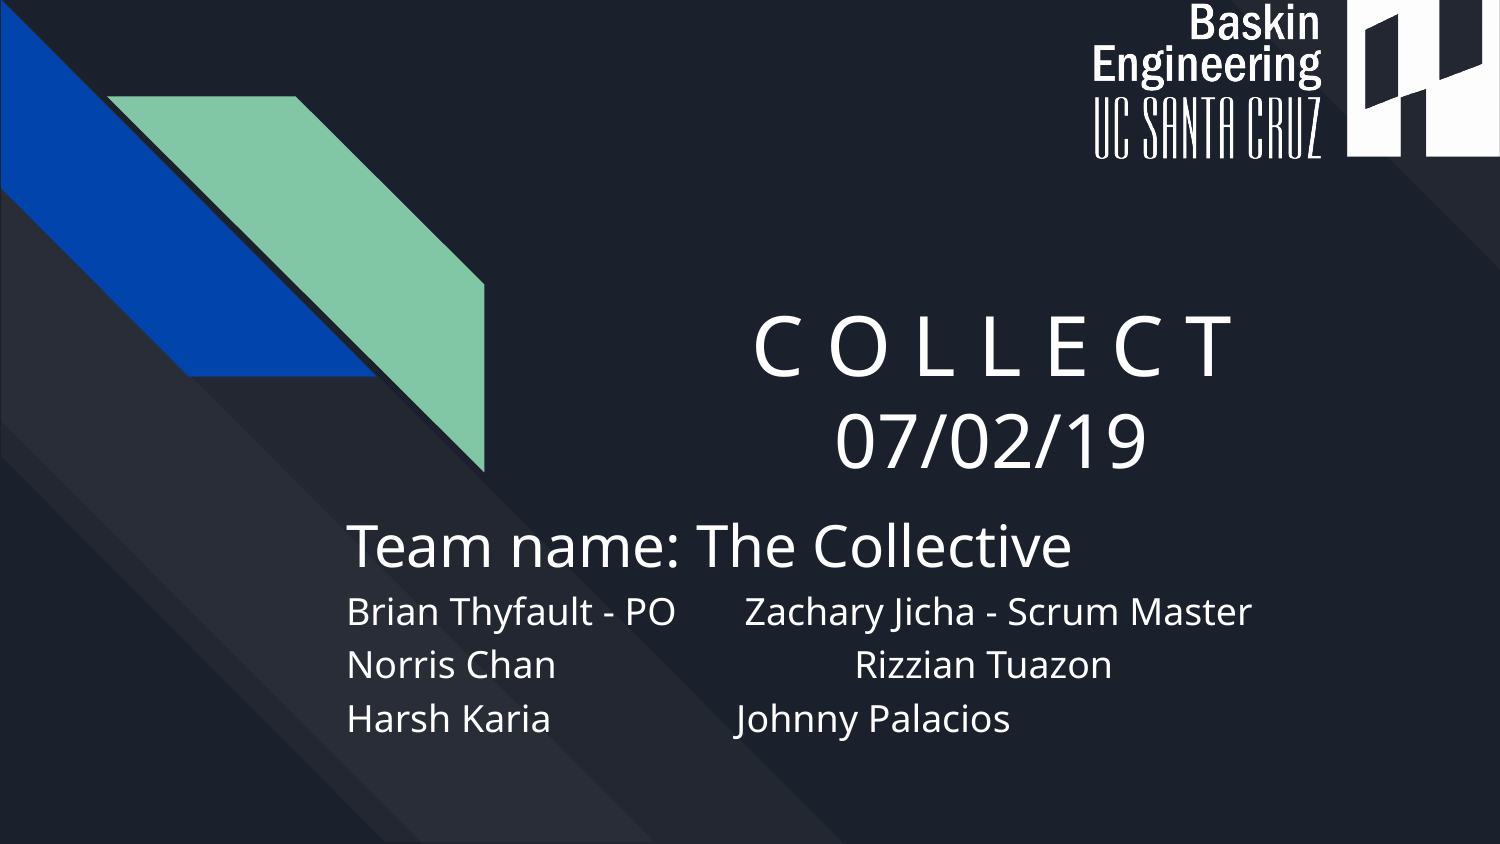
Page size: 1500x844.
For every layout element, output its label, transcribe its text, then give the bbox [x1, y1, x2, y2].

picture [1094, 0, 1500, 159]
subtitle Team name: The Collective Brian Thyfault - PO Zachary Jicha - Scrum Master Norris Chan Rizzian Tuazon Harsh Karia Johnny Palacios [331, 502, 1476, 785]
title C O L L E C T 07/02/19 [580, 258, 1404, 518]
